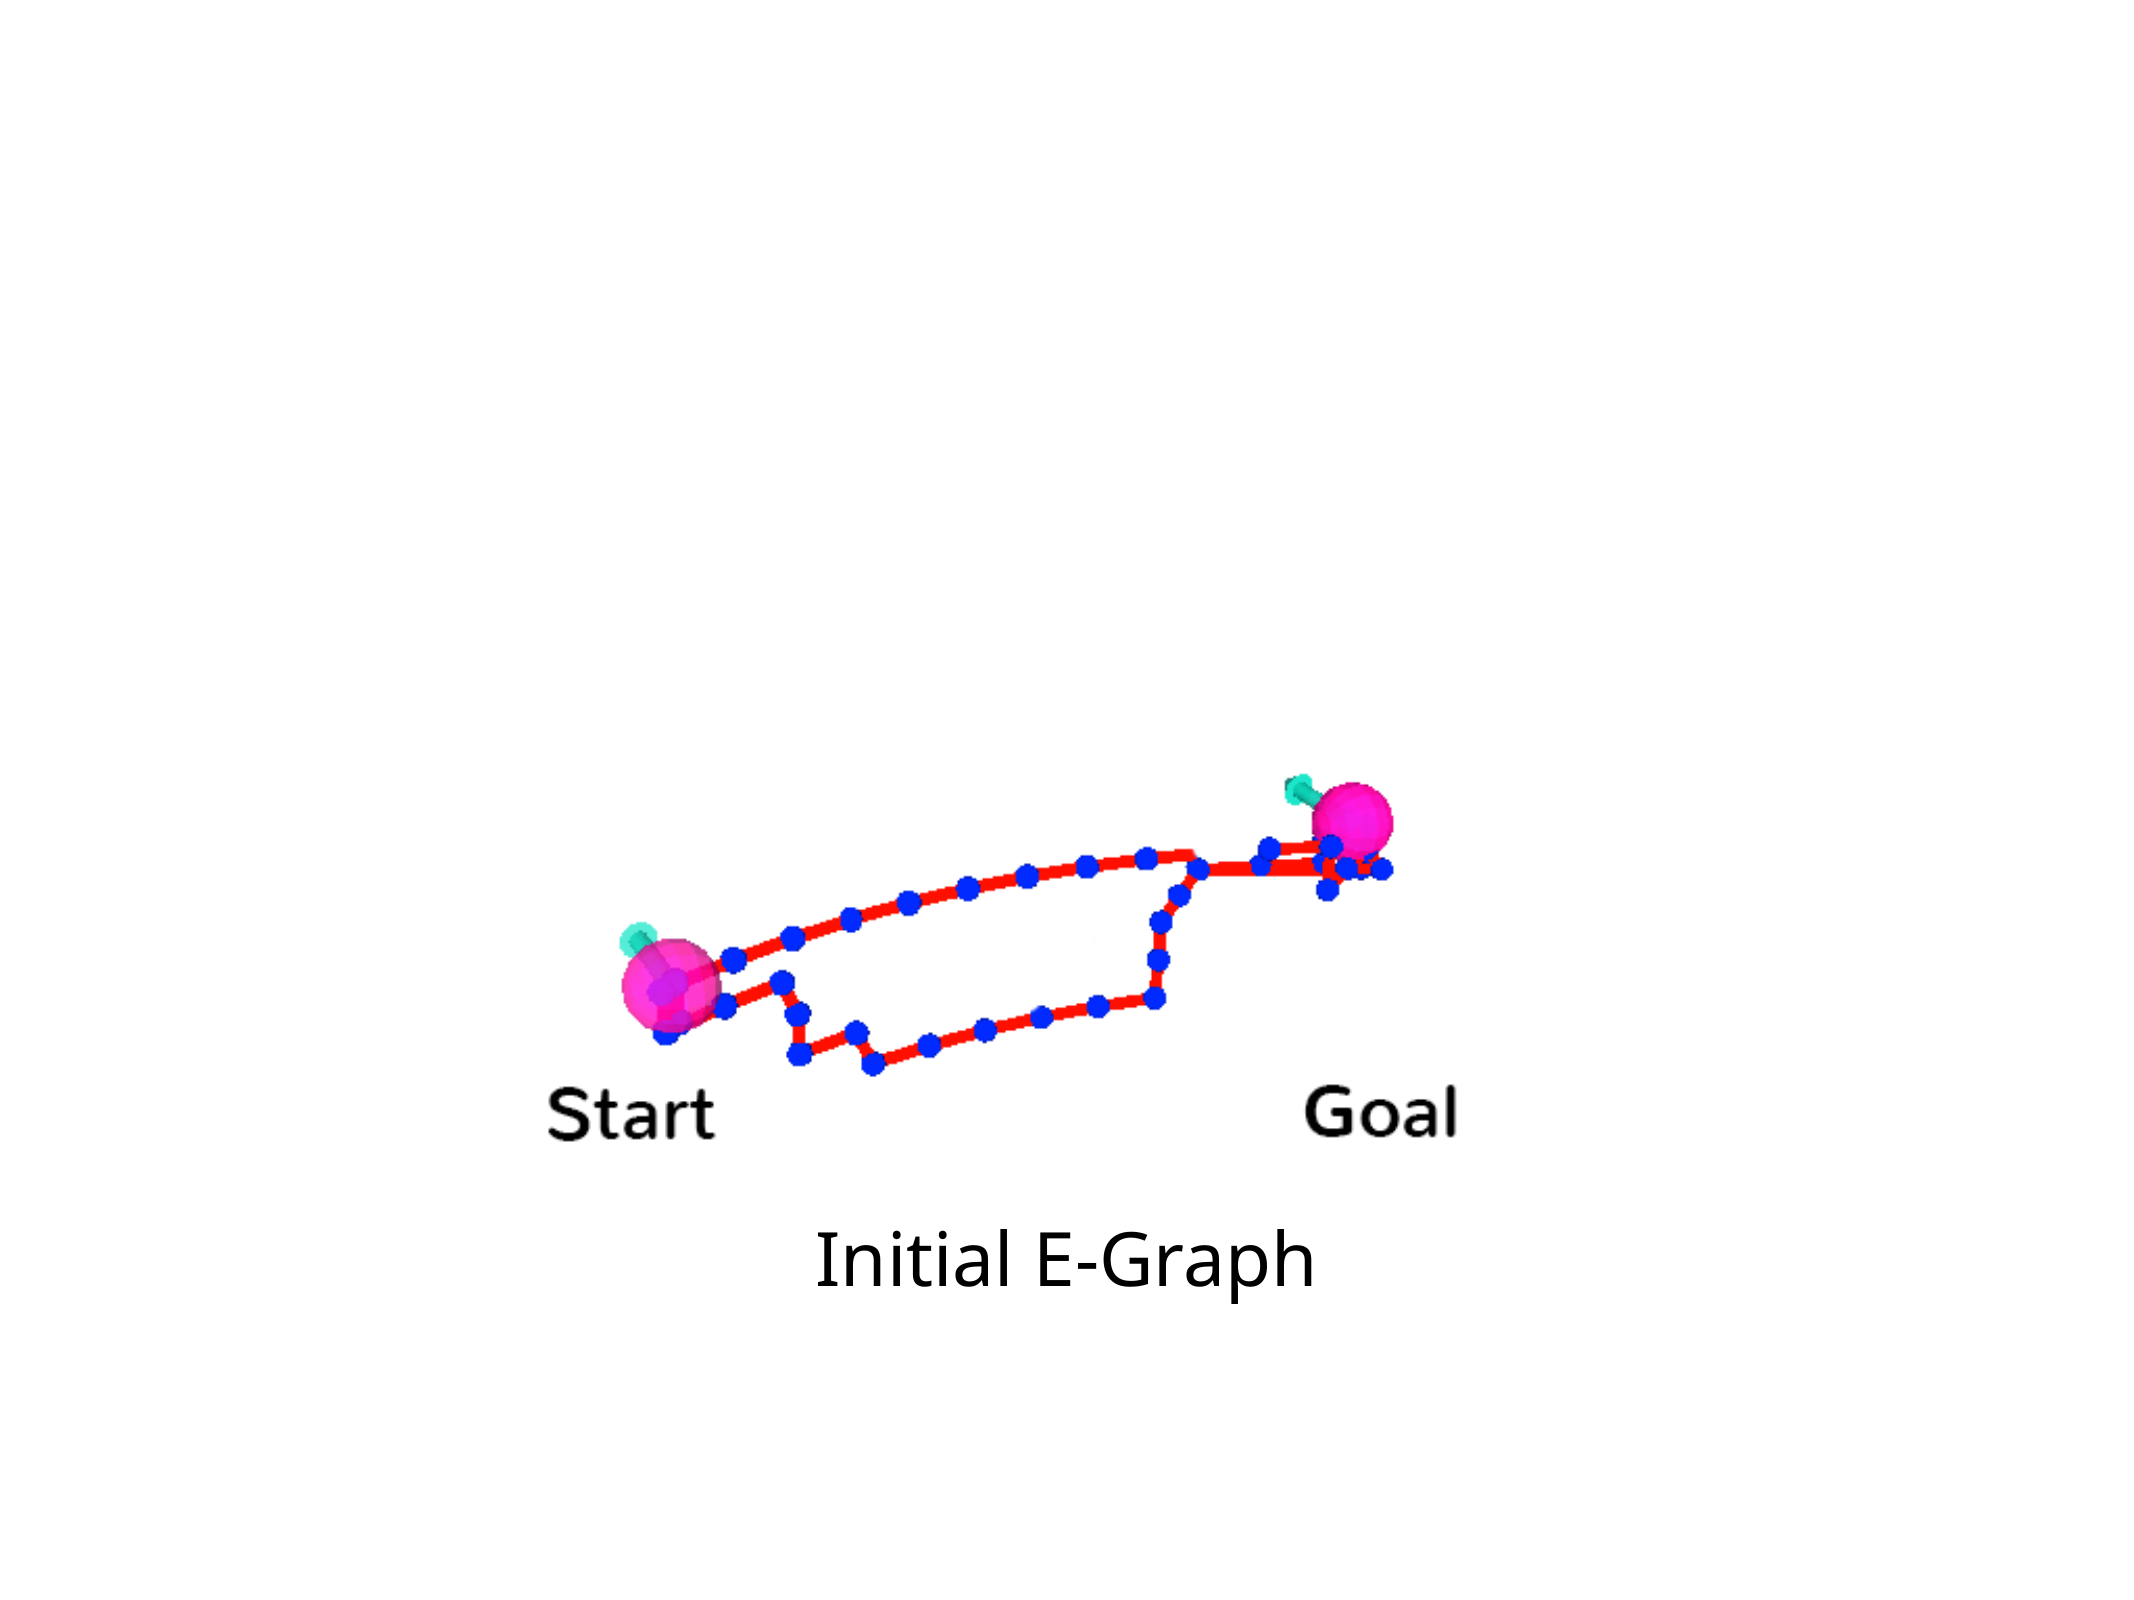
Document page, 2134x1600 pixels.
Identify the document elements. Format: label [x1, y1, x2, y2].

picture [347, 497, 1786, 1390]
